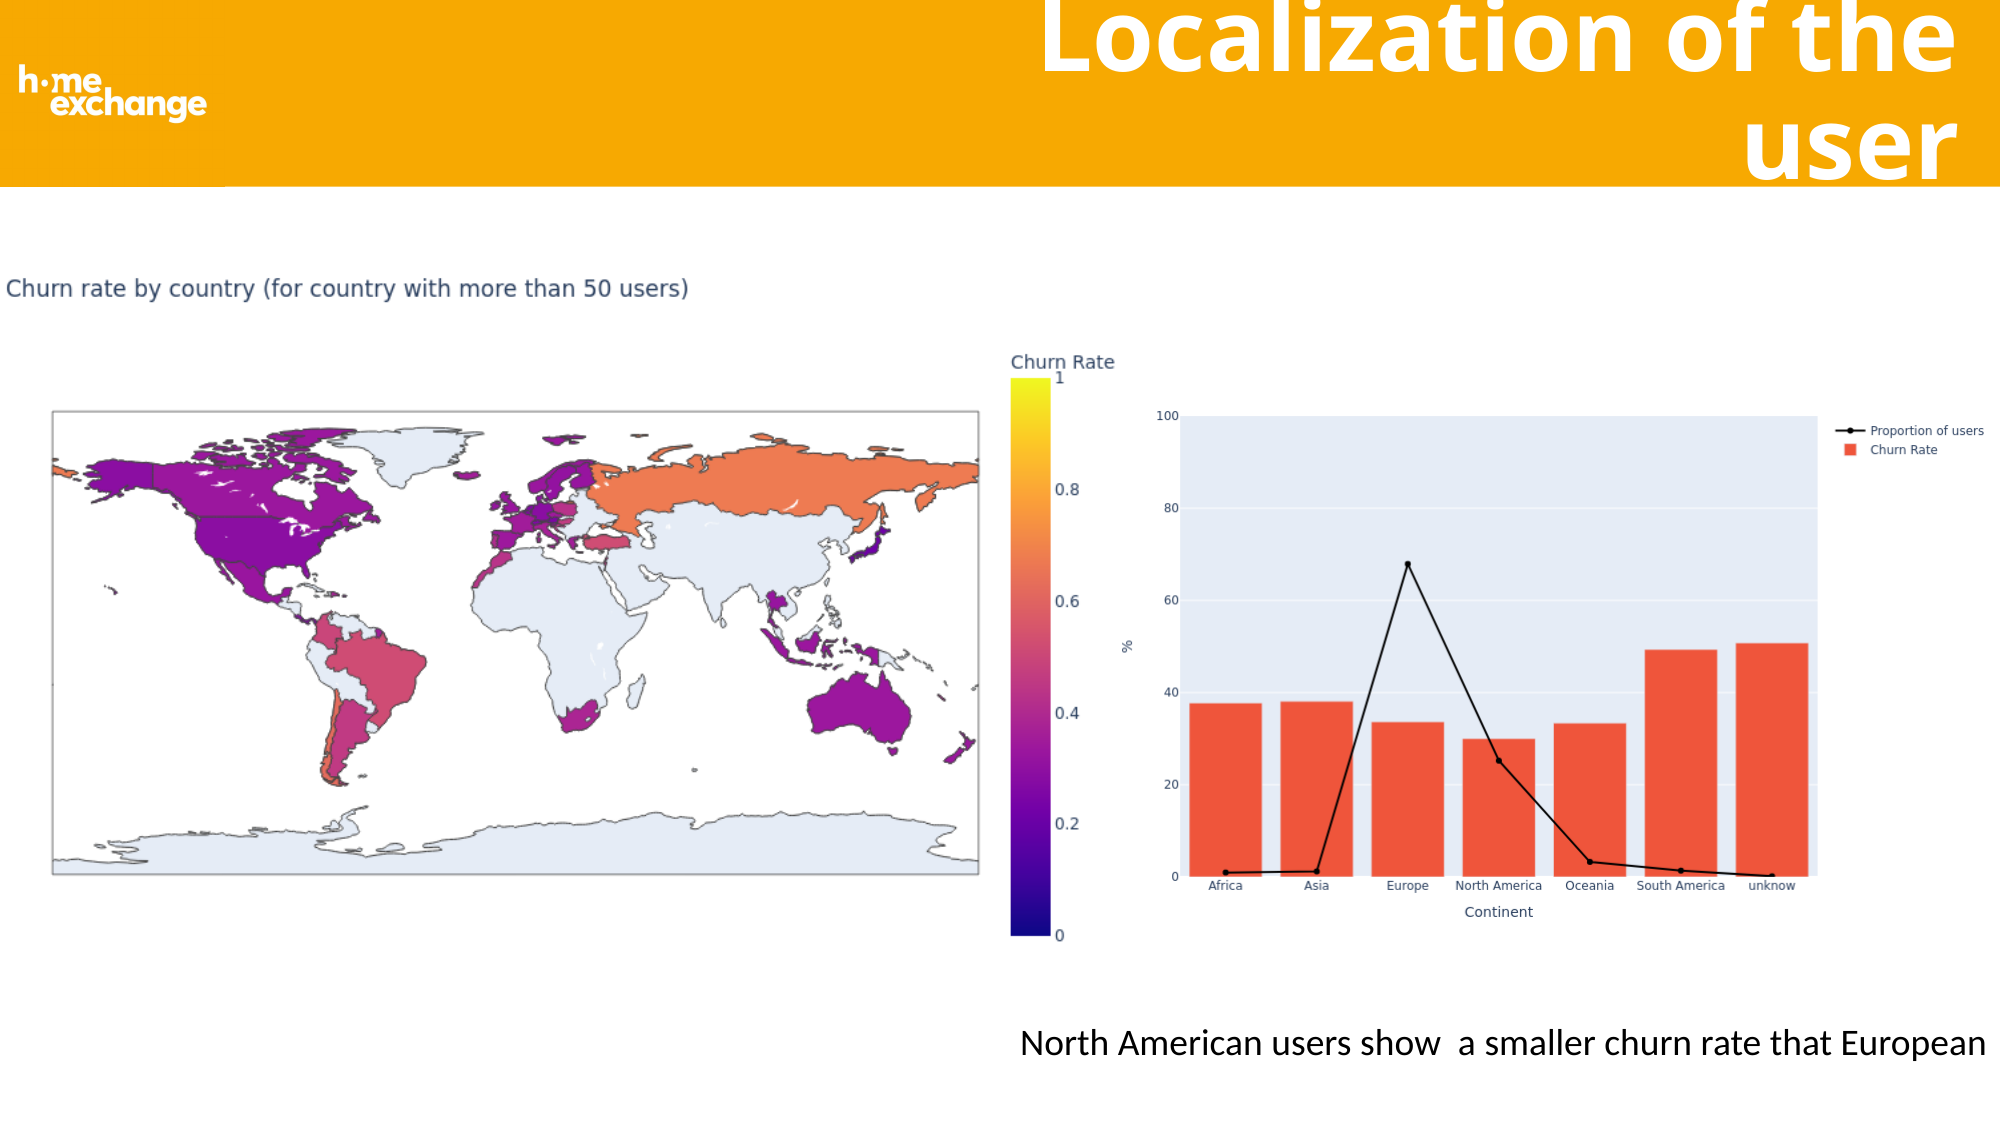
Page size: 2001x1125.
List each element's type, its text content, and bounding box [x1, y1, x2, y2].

text_box North American users show a smaller churn rate that European [1005, 1010, 2000, 1071]
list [0, 235, 1144, 957]
title Localization of the user [798, 35, 1975, 152]
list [1100, 397, 2000, 957]
picture [0, 0, 225, 187]
